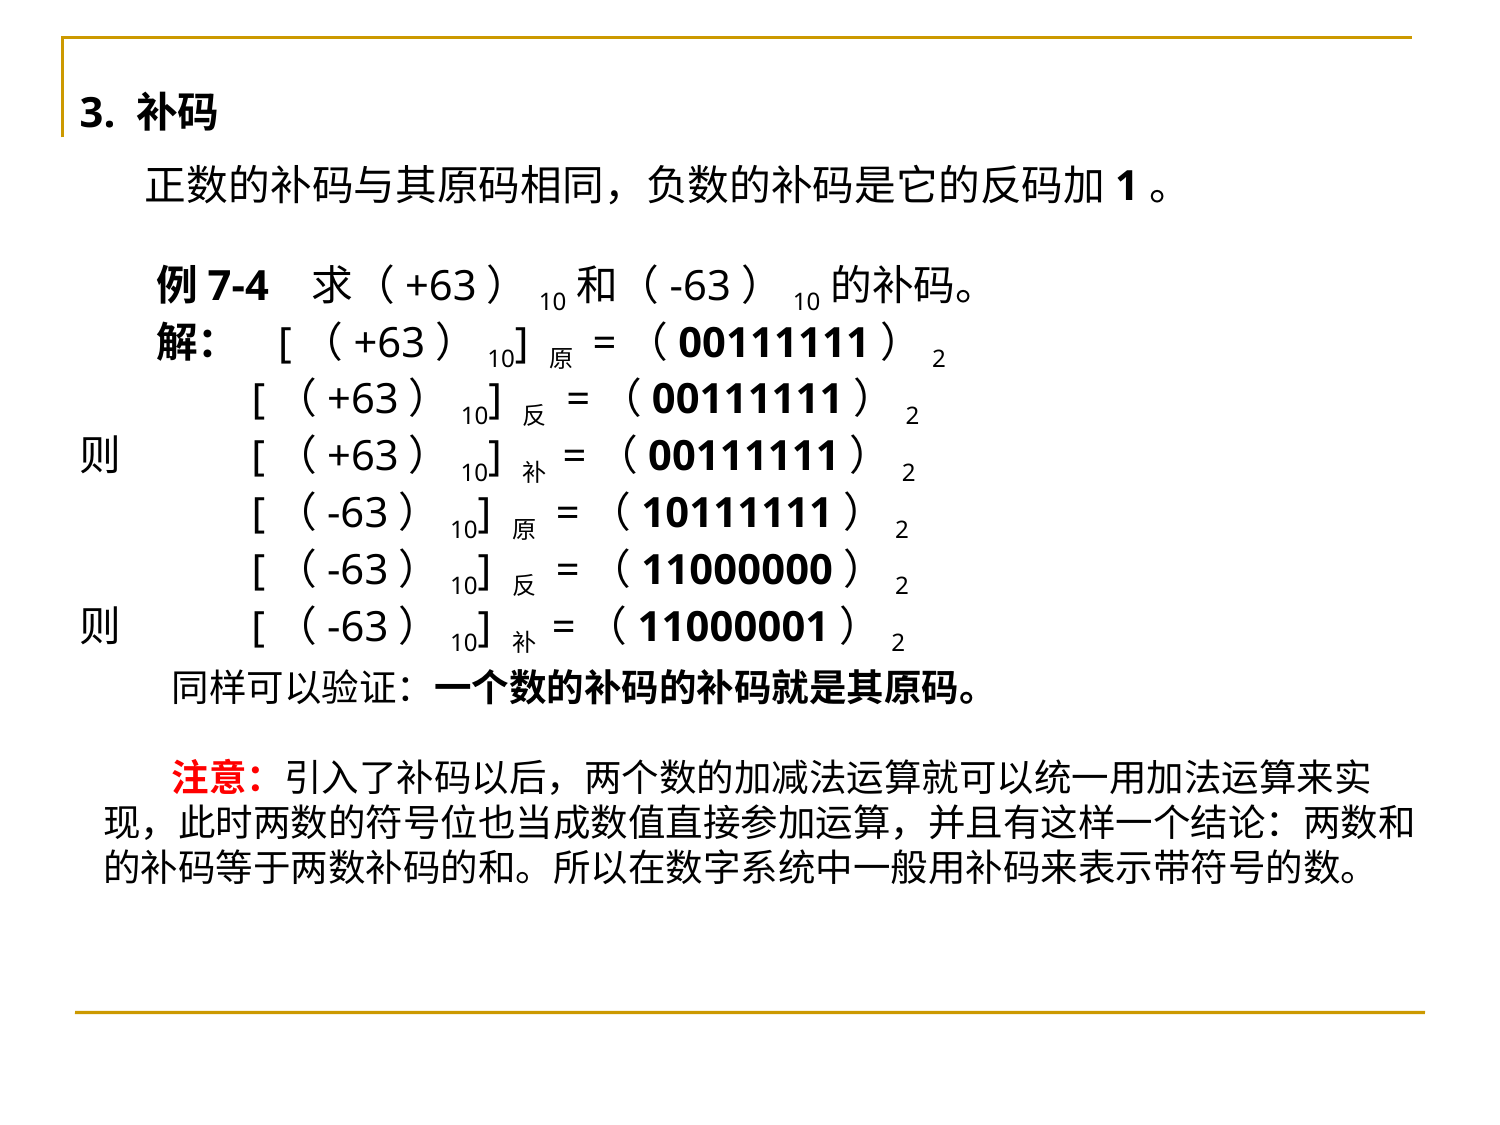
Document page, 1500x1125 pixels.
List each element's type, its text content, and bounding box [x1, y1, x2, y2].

text_box 3. 补码 正数的补码与其原码相同，负数的补码是它的反码加1。 例7-4 求（+63）10和（-63）10的补码。 解： [（+63）10] 原 =（00111111）2 [（+63）10] 反 =（00111111）2 则 [（+63）10] 补 =（00111111）2 [（-63）10] 原 =（10111111）2 [（-63）10] 反 =（11000000）2 则 [（-63）10] 补 =（11000001）2 [64, 78, 1447, 664]
text_box 同样可以验证：一个数的补码的补码就是其原码。 注意：引入了补码以后，两个数的加减法运算就可以统一用加法运算来实现，此时两数的符号位也当成数值直接参加运算，并且有这样一个结论：两数和的补码等于两数补码的和。所以在数字系统中一般用补码来表示带符号的数。 [88, 656, 1459, 897]
